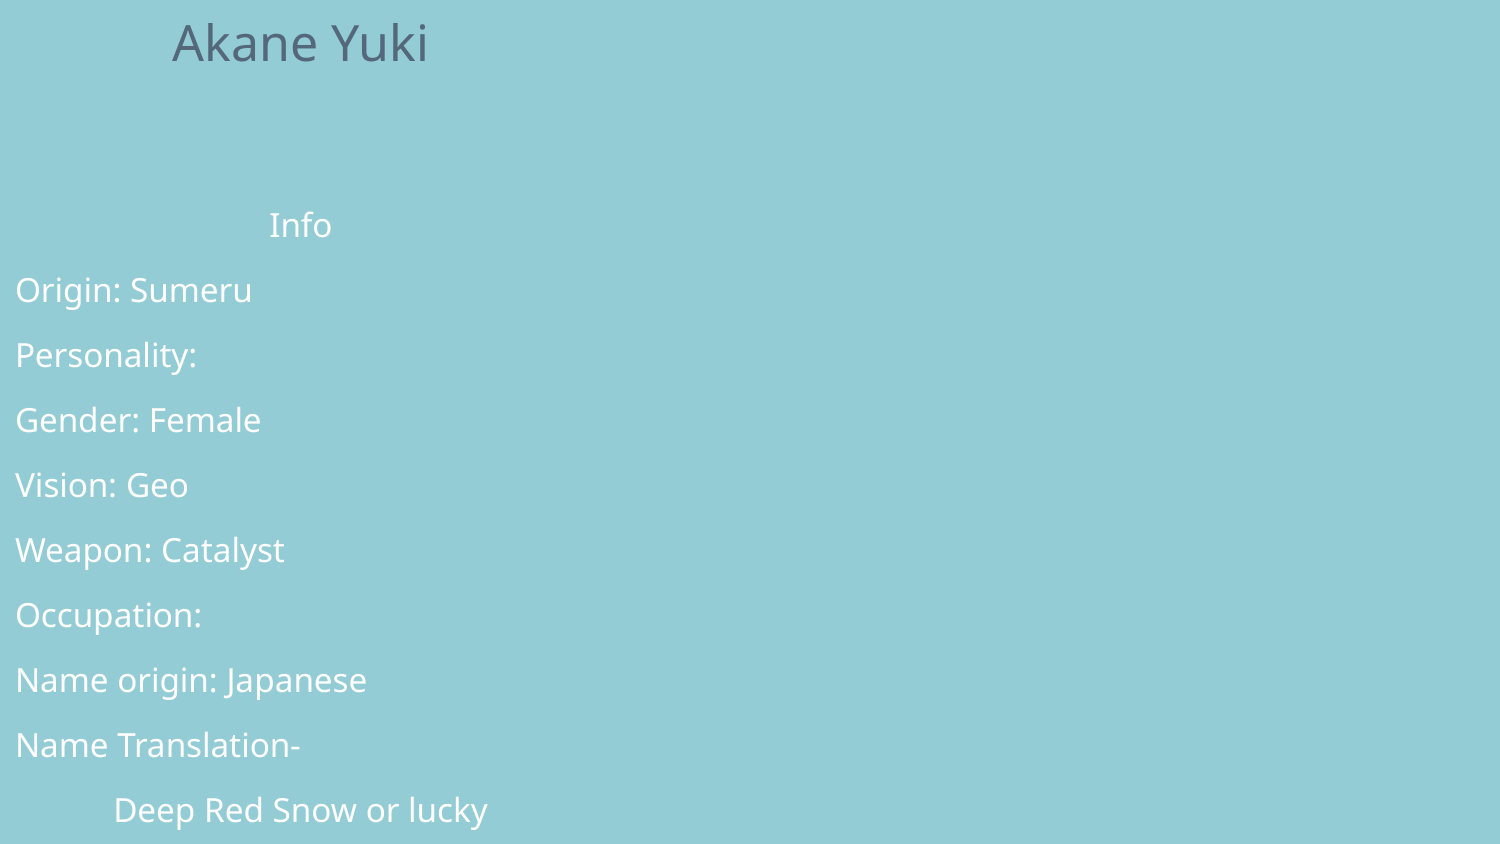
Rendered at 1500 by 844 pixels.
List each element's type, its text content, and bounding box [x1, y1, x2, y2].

title Akane Yuki [0, 0, 602, 82]
list Info Origin: Sumeru Personality: Gender: Female Vision: Geo Weapon: Catalyst Occupation: Name origin: Japanese Name Translation- Deep Red Snow or lucky [0, 82, 602, 844]
